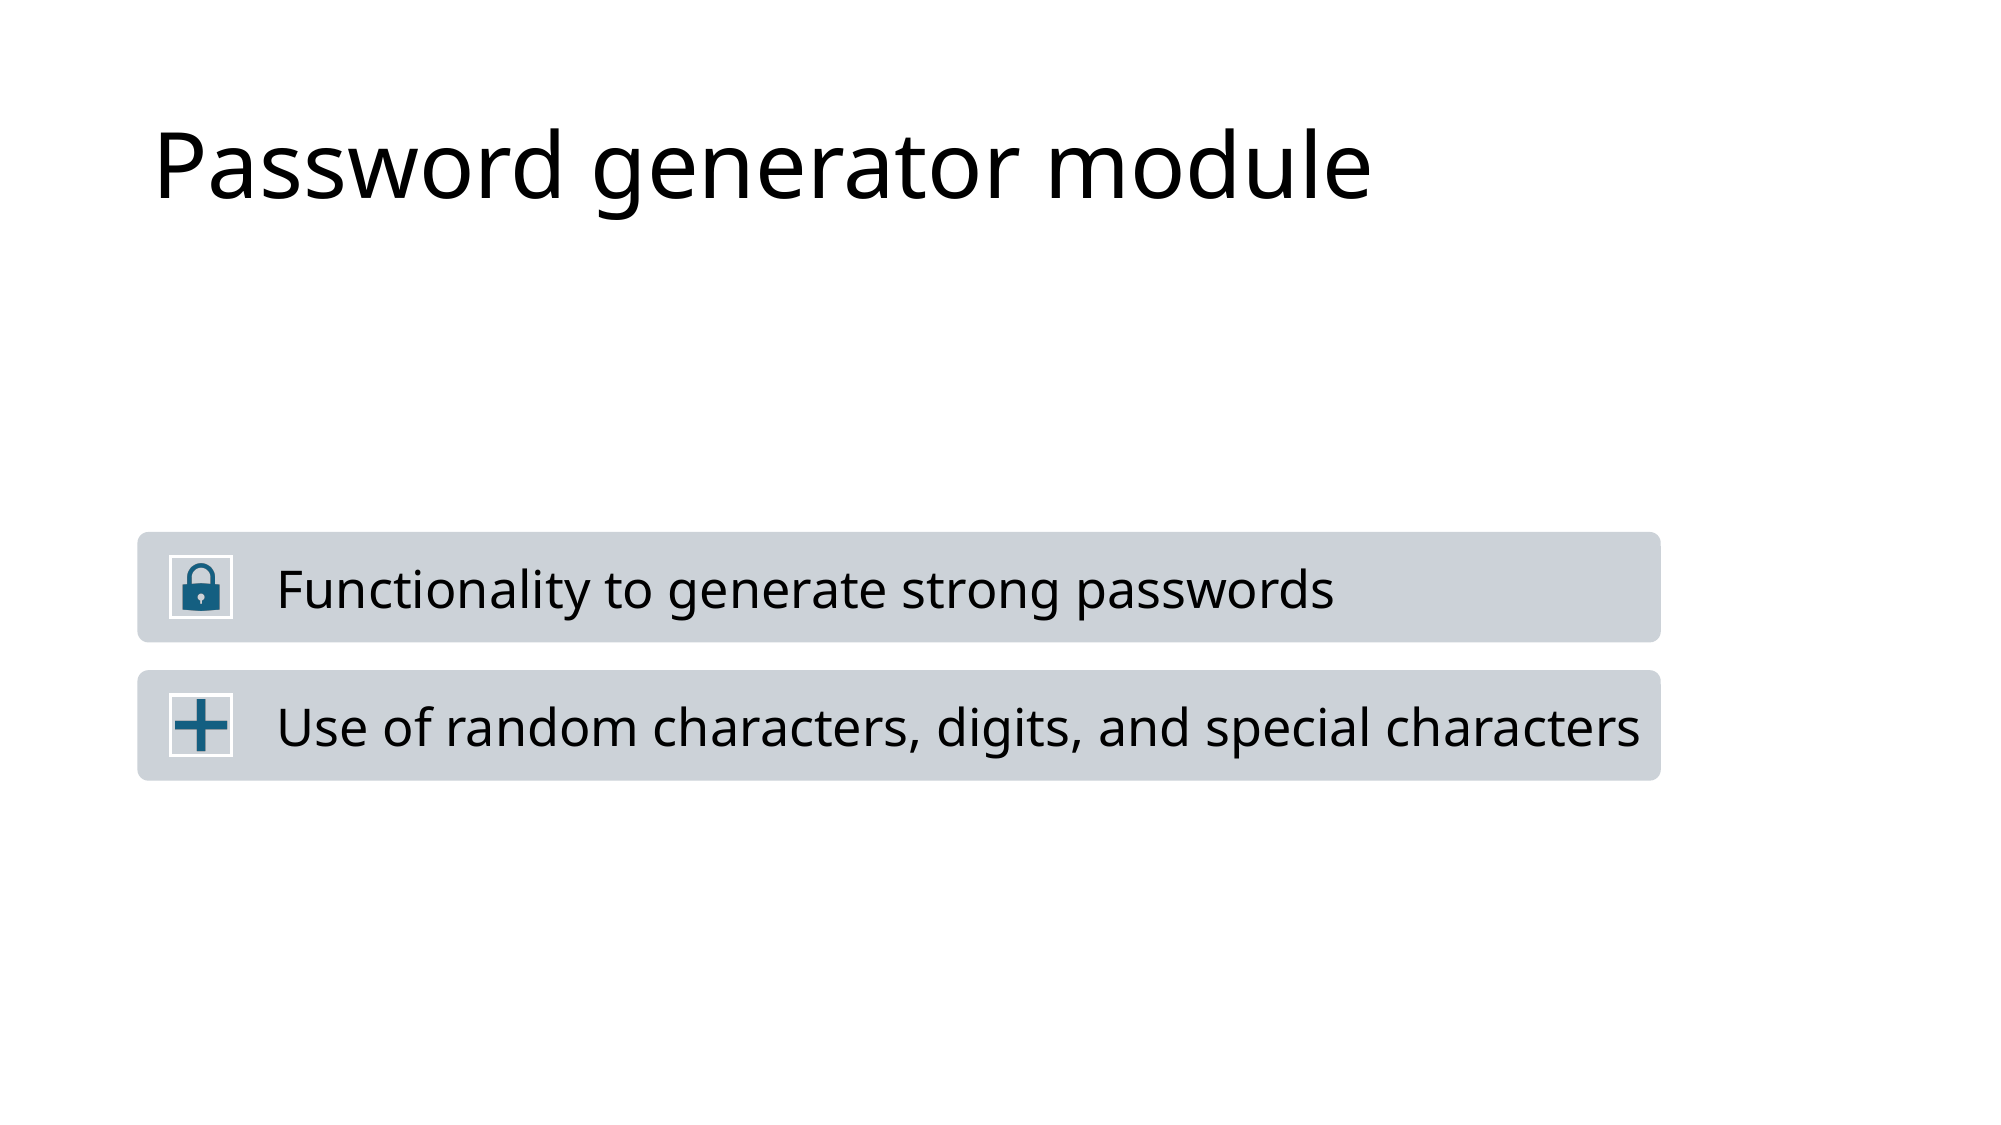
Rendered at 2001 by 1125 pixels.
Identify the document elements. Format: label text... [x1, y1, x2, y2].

title Password generator module [137, 59, 1863, 278]
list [136, 471, 1662, 842]
